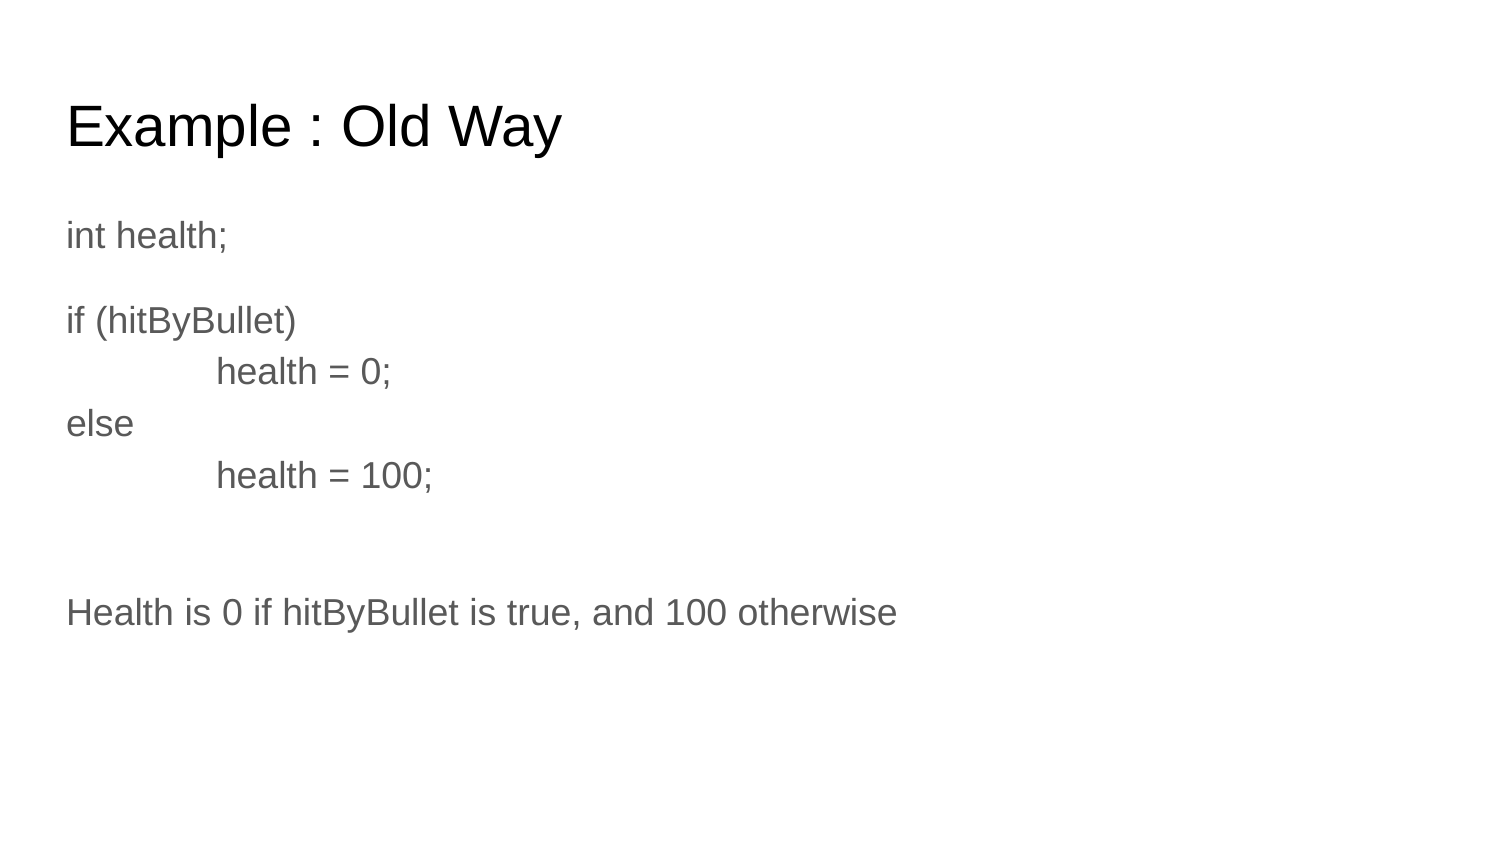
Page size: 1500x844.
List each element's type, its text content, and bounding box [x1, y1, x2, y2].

title Example : Old Way [51, 72, 1449, 167]
list int health; if (hitByBullet) health = 0; else health = 100; Health is 0 if hitByBullet is true, and 100 otherwise [51, 189, 1449, 750]
